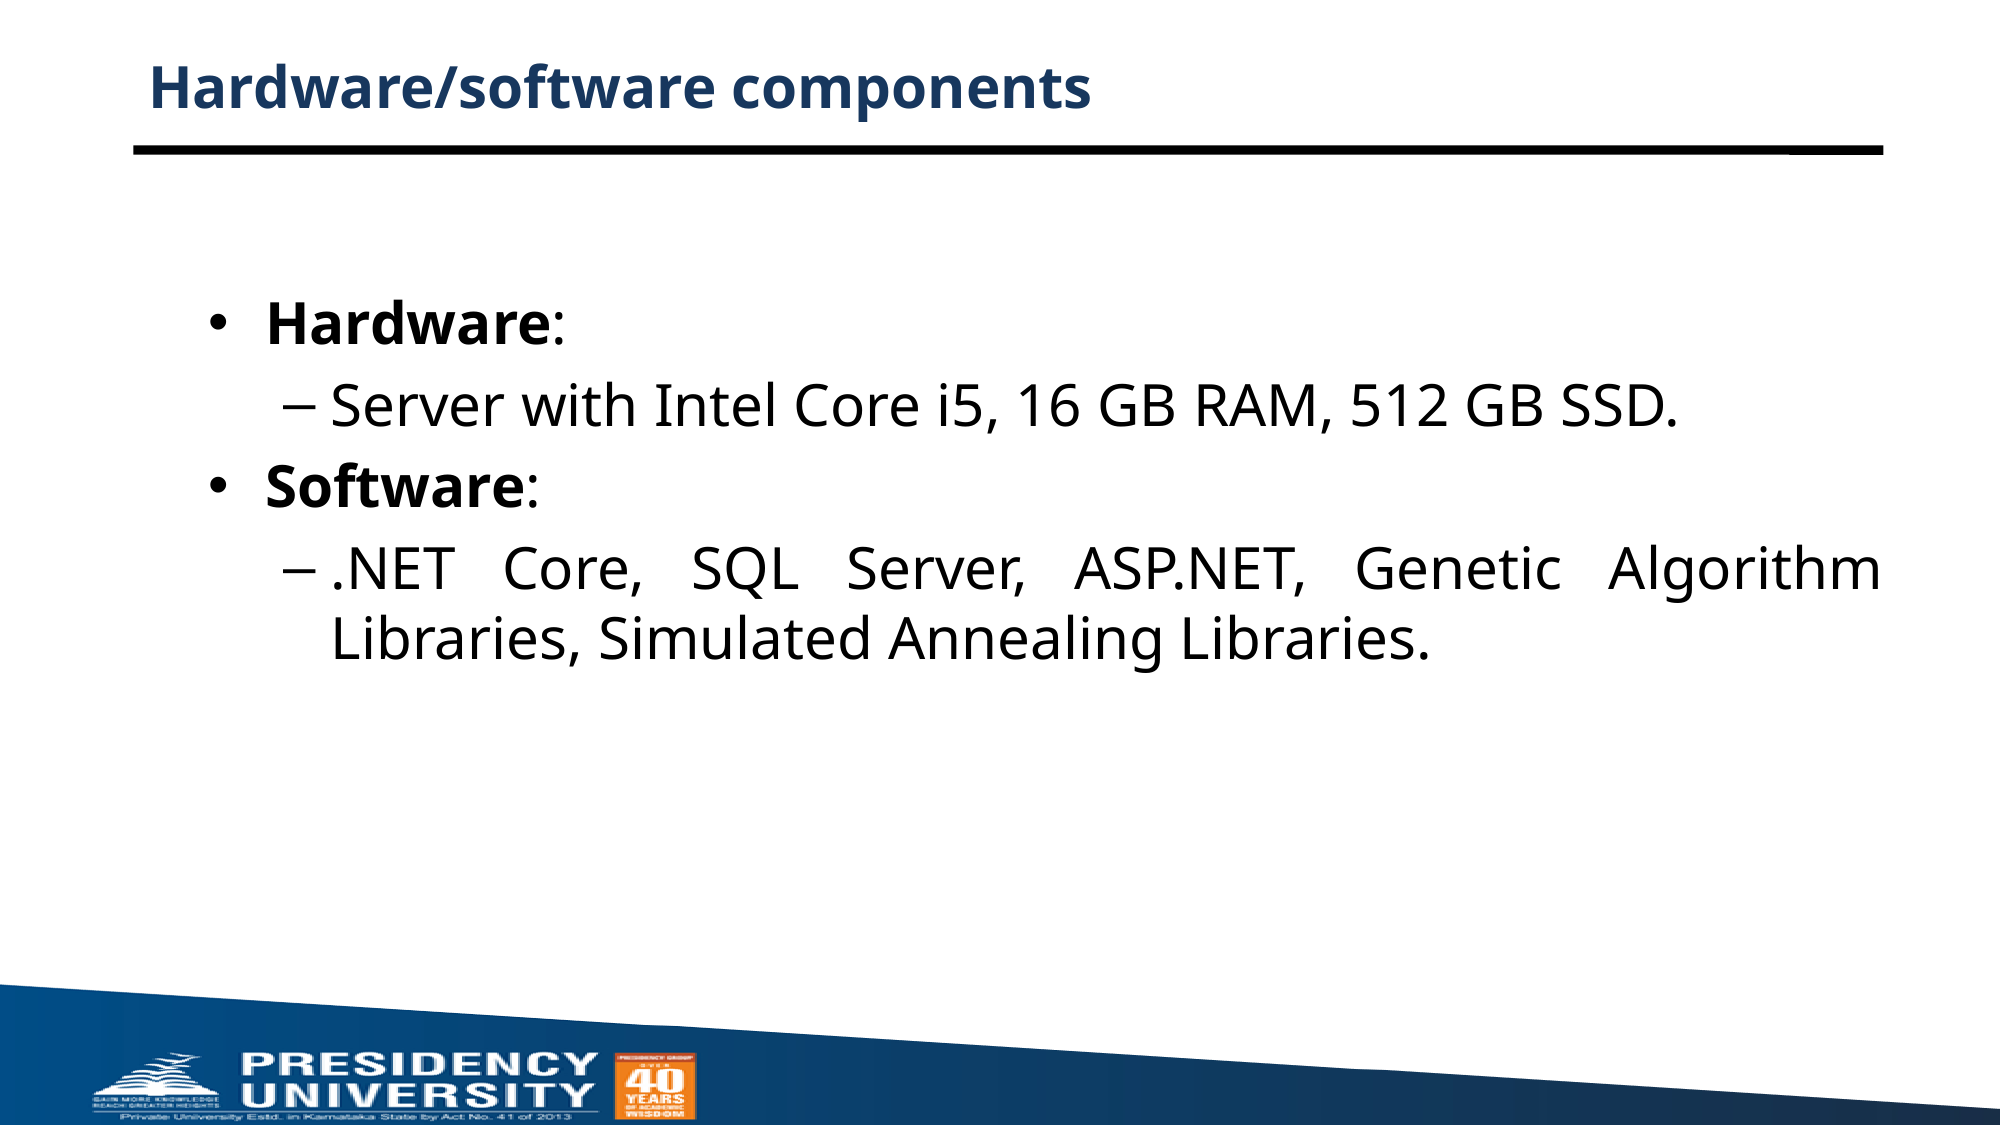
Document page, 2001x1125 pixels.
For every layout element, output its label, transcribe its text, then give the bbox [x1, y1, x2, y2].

picture [0, 982, 2000, 1125]
list Hardware: Server with Intel Core i5, 16 GB RAM, 512 GB SSD. Software: .NET Core, SQL Server, ASP.NET, Genetic Algorithm Libraries, Simulated Annealing Libraries. [208, 185, 1884, 843]
title Hardware/software components [133, 45, 1884, 125]
